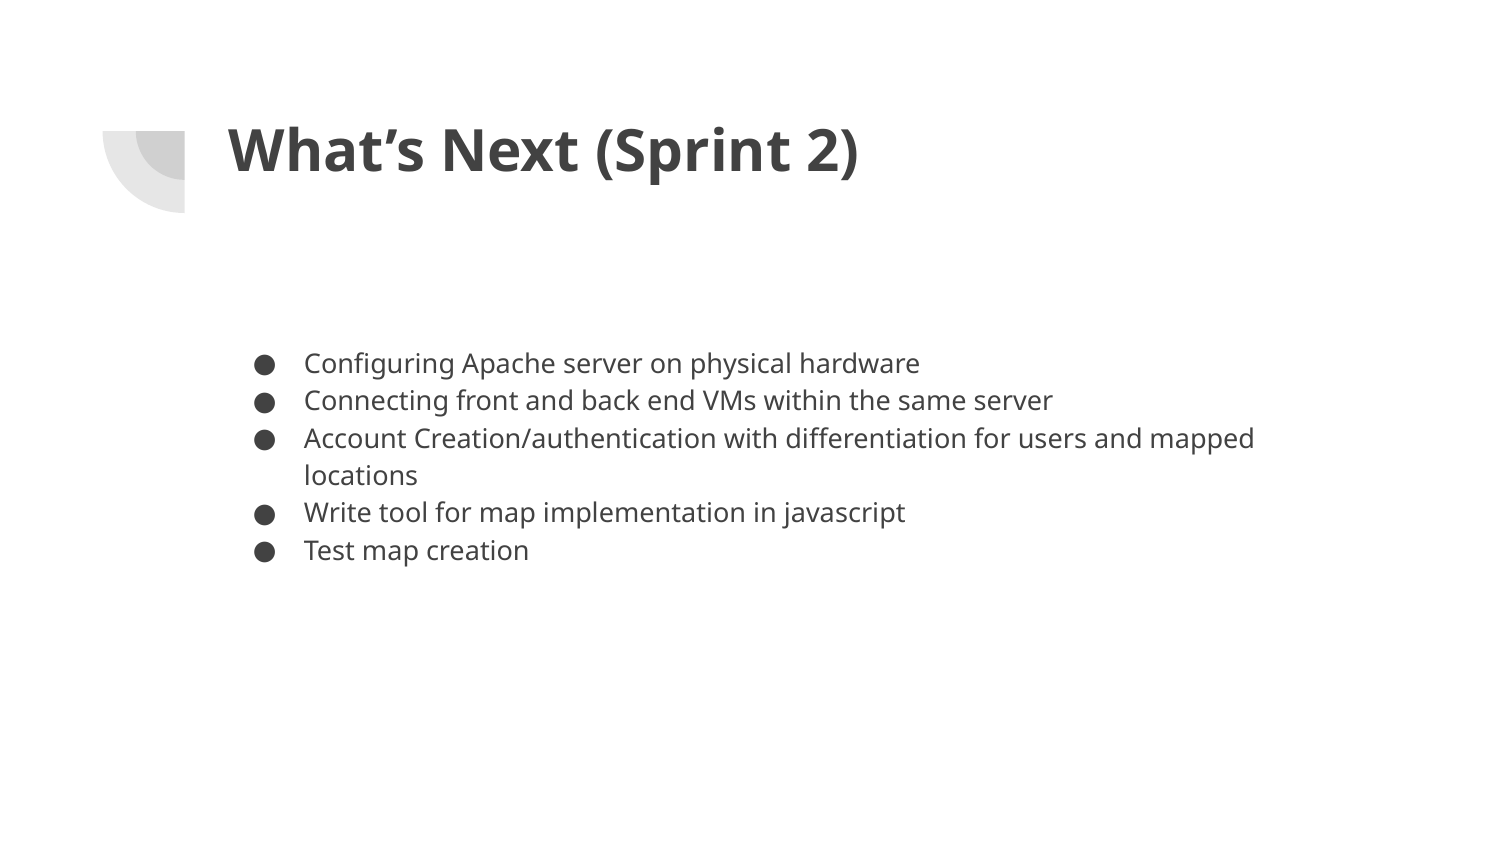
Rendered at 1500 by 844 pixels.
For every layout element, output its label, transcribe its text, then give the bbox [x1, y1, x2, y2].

list Configuring Apache server on physical hardware Connecting front and back end VMs within the same server Account Creation/authentication with differentiation for users and mapped locations Write tool for map implementation in javascript Test map creation [213, 326, 1368, 744]
title What’s Next (Sprint 2) [213, 98, 1368, 263]
